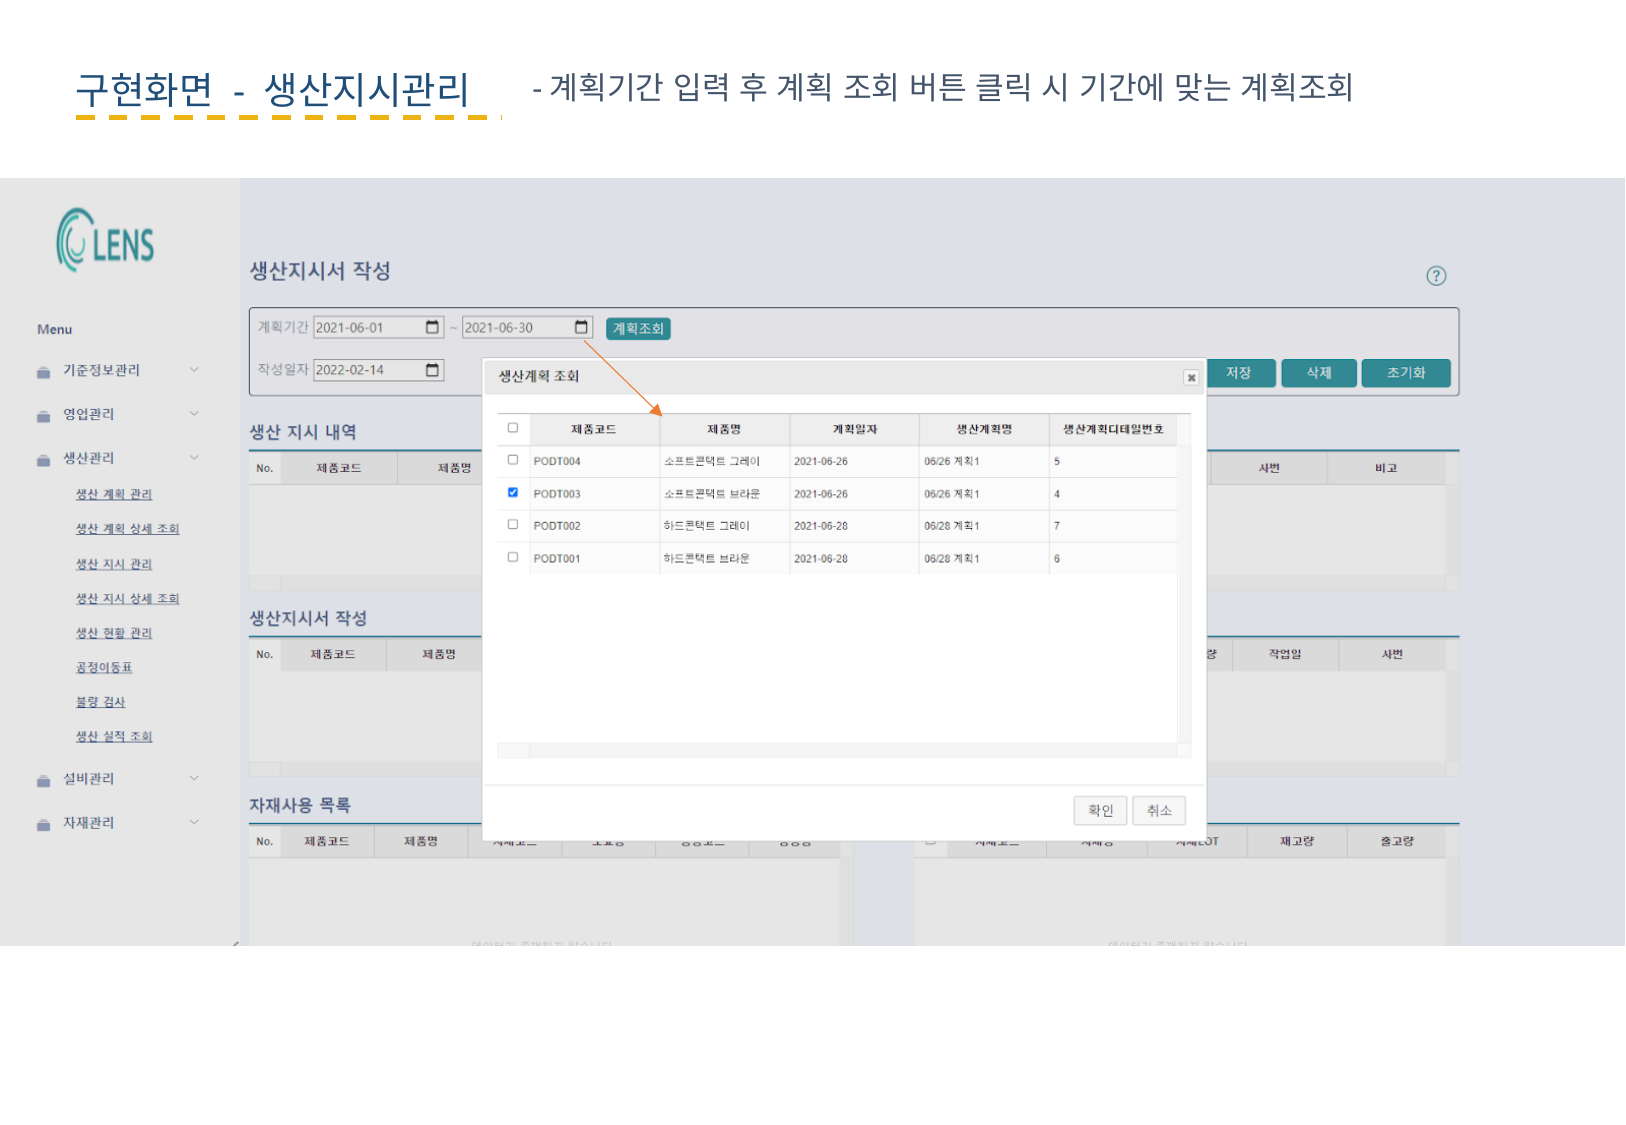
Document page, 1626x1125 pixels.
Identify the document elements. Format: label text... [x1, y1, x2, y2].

text_box 구현화면 - 생산지시관리 [60, 37, 518, 120]
picture [0, 178, 1625, 946]
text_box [583, 340, 663, 417]
text_box -계획기간 입력 후 계획 조회 버튼 클릭 시 기간에 맞는 계획조회 [517, 61, 1509, 114]
